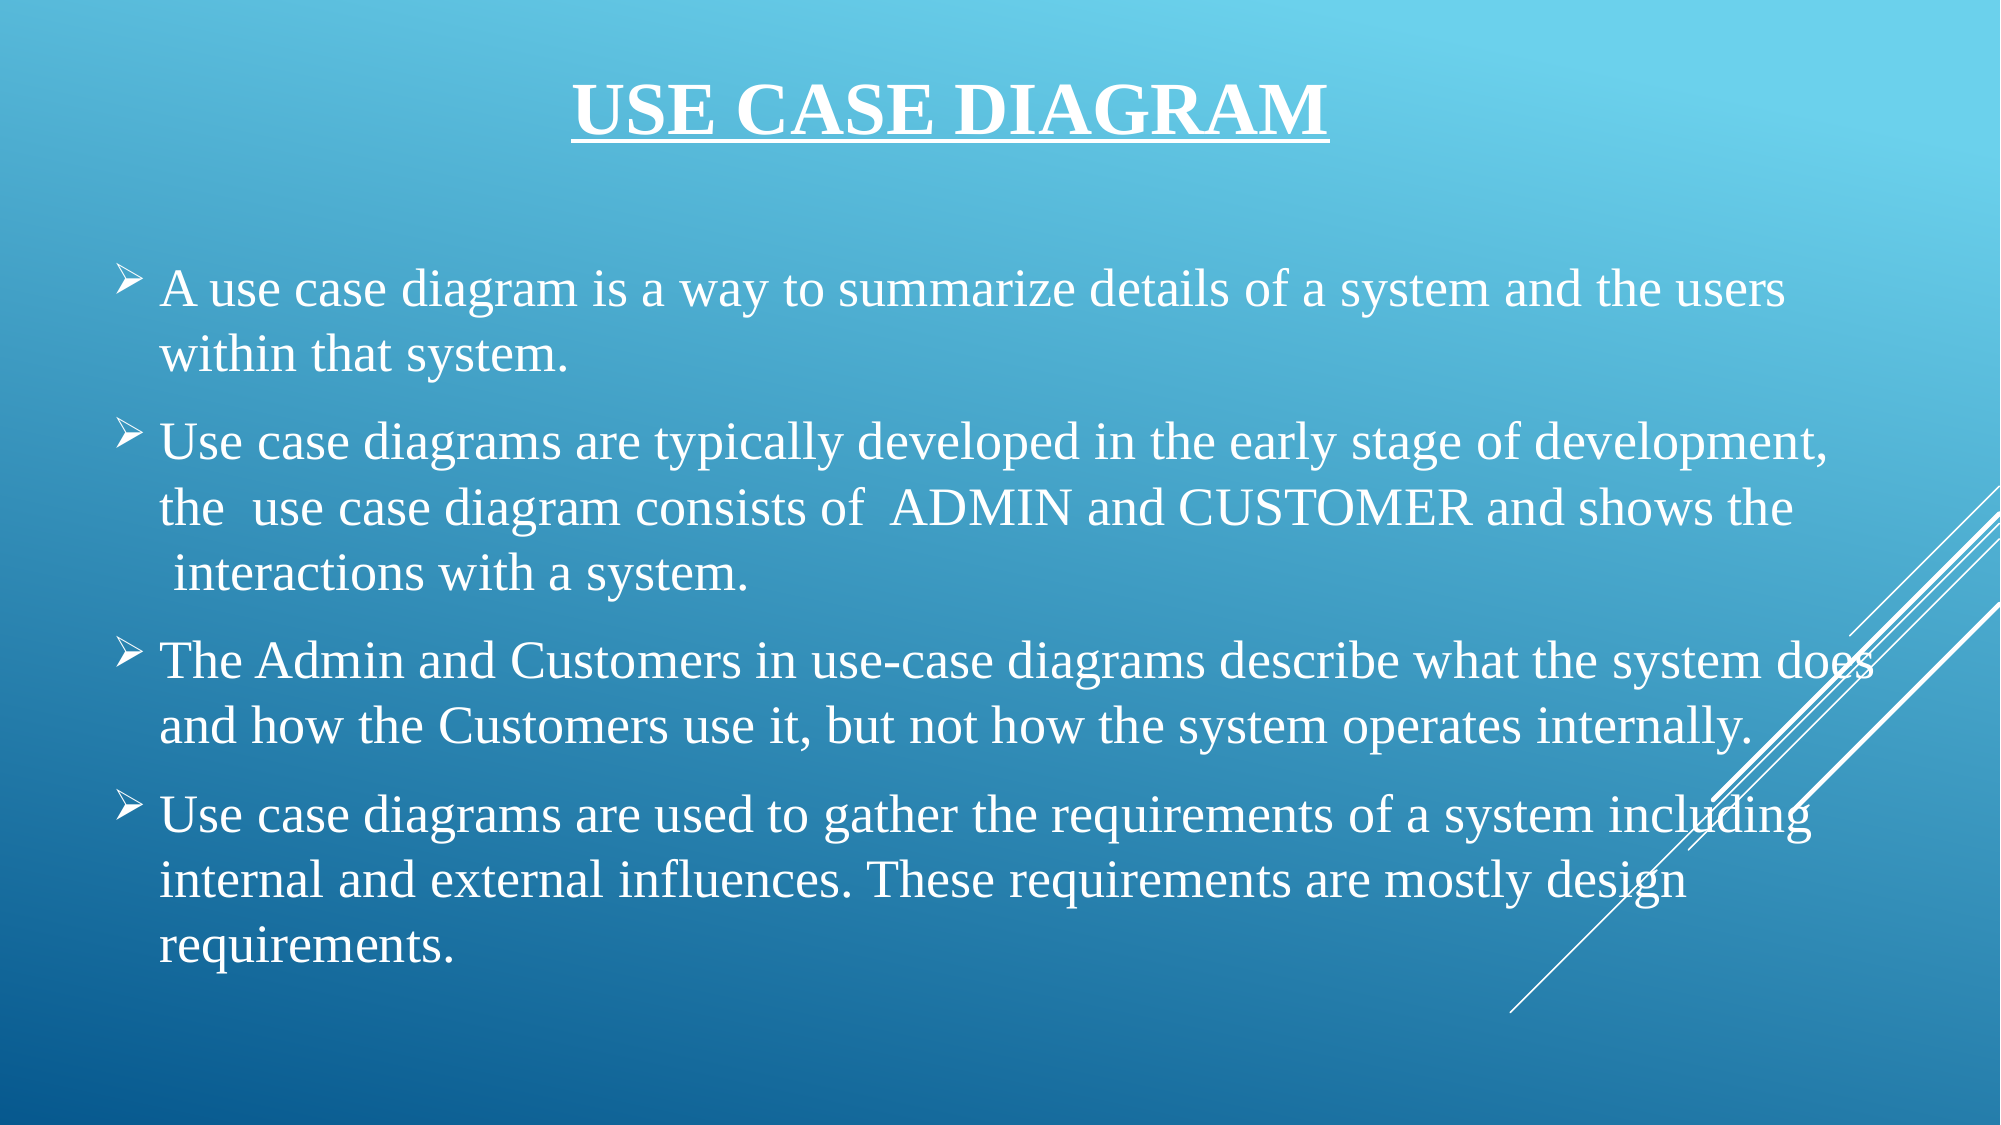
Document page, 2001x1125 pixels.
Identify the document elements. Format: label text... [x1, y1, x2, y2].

list A use case diagram is a way to summarize details of a system and the users within that system. Use case diagrams are typically developed in the early stage of development, the use case diagram consists of ADMIN and CUSTOMER and shows the interactions with a system. The Admin and Customers in use-case diagrams describe what the system does and how the Customers use it, but not how the system operates internally. Use case diagrams are used to gather the requirements of a system including internal and external influences. These requirements are mostly design requirements. [97, 147, 1903, 1078]
title USE CASE DIAGRAM [556, 17, 1590, 147]
